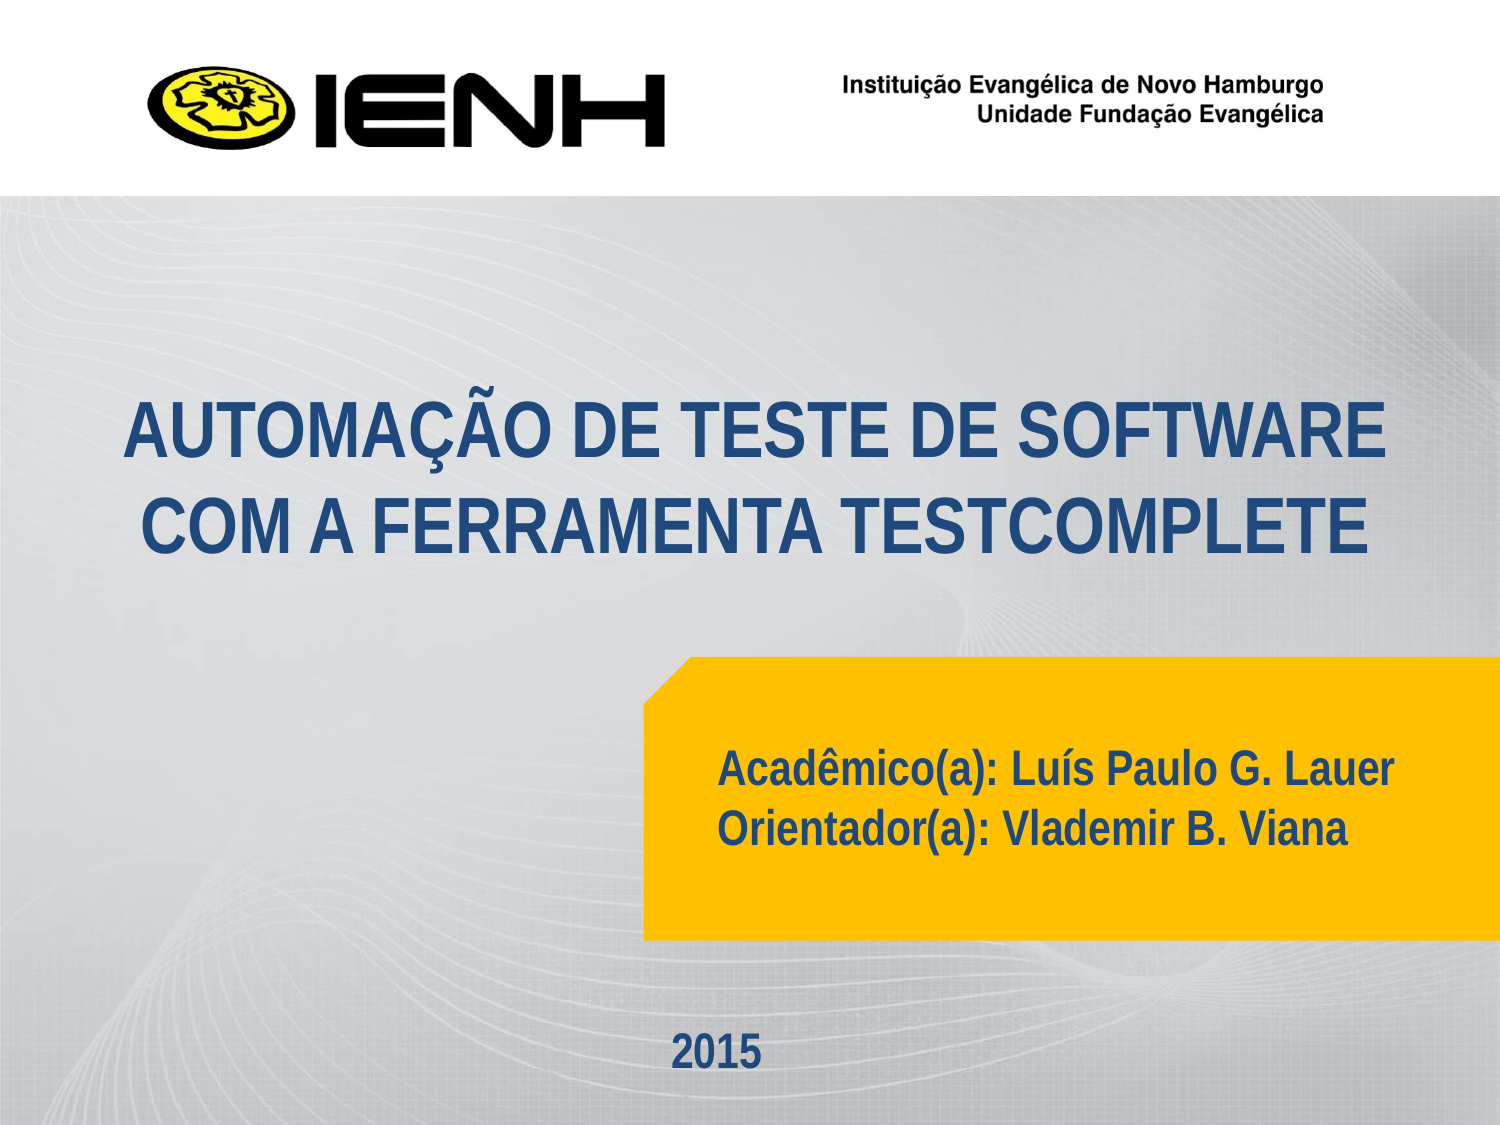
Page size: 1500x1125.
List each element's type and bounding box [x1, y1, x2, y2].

picture [147, 66, 1323, 150]
picture [0, 196, 1500, 1125]
